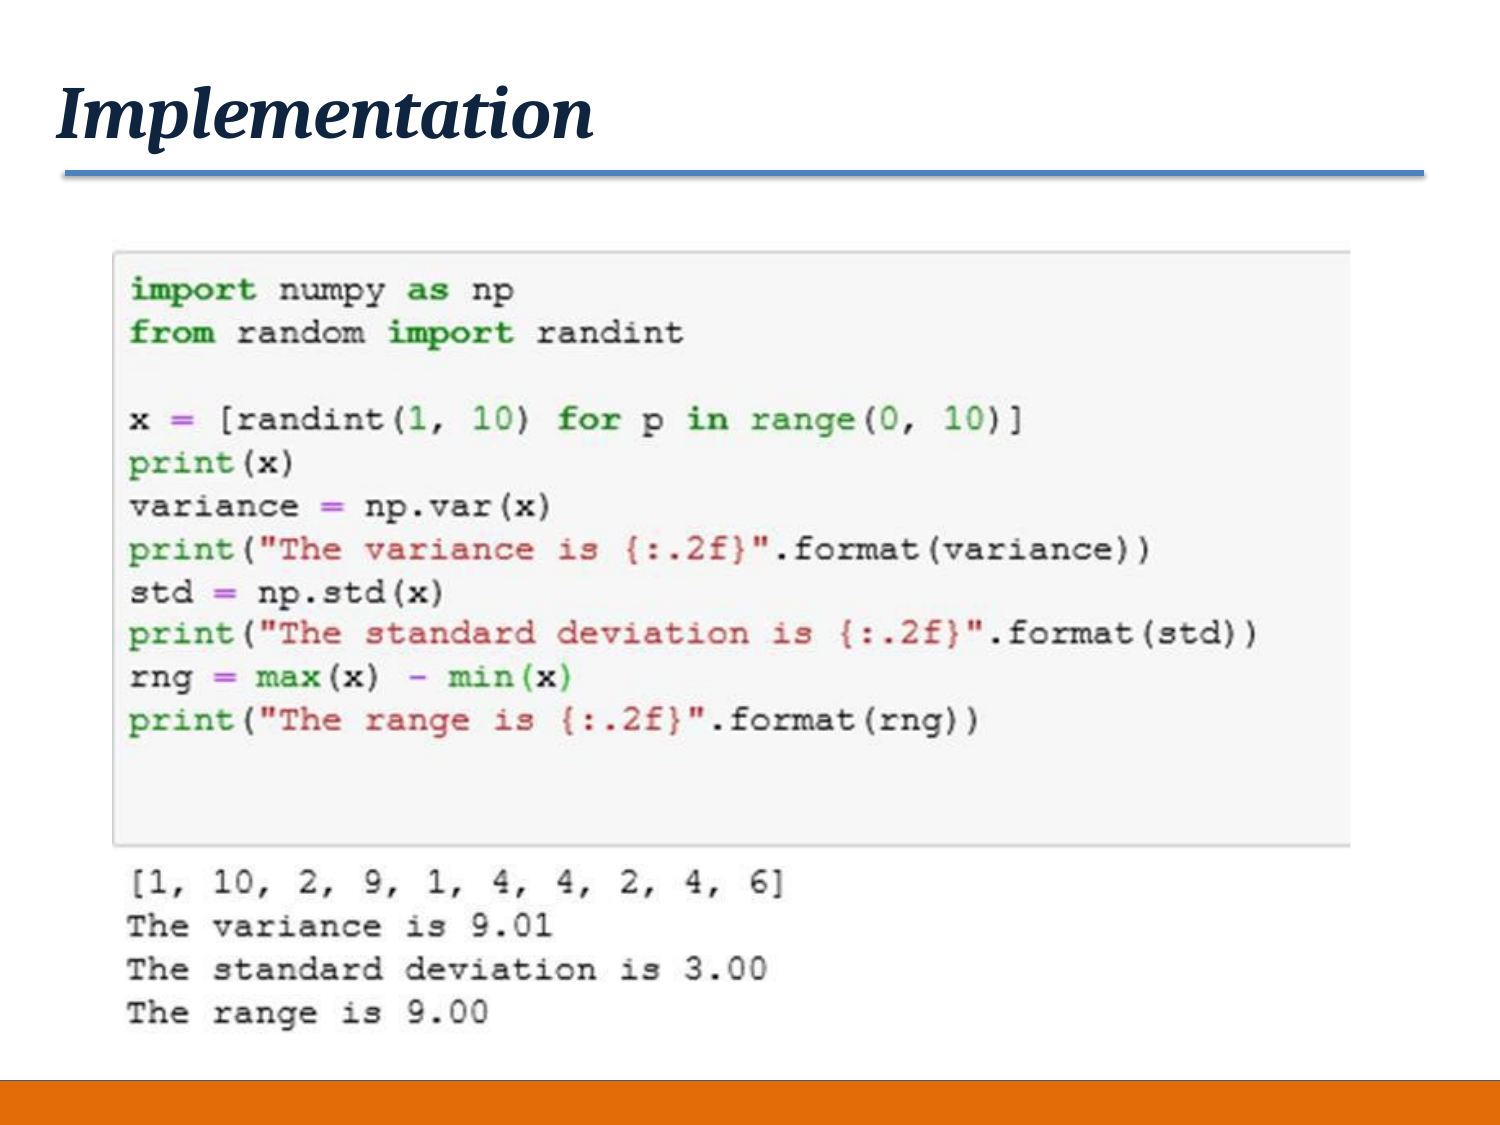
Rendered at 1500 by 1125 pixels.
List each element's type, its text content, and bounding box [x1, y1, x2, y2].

text_box [112, 239, 1351, 1034]
title Implementation [54, 61, 646, 252]
text_box [0, 1082, 1500, 1125]
picture [646, 167, 1432, 185]
